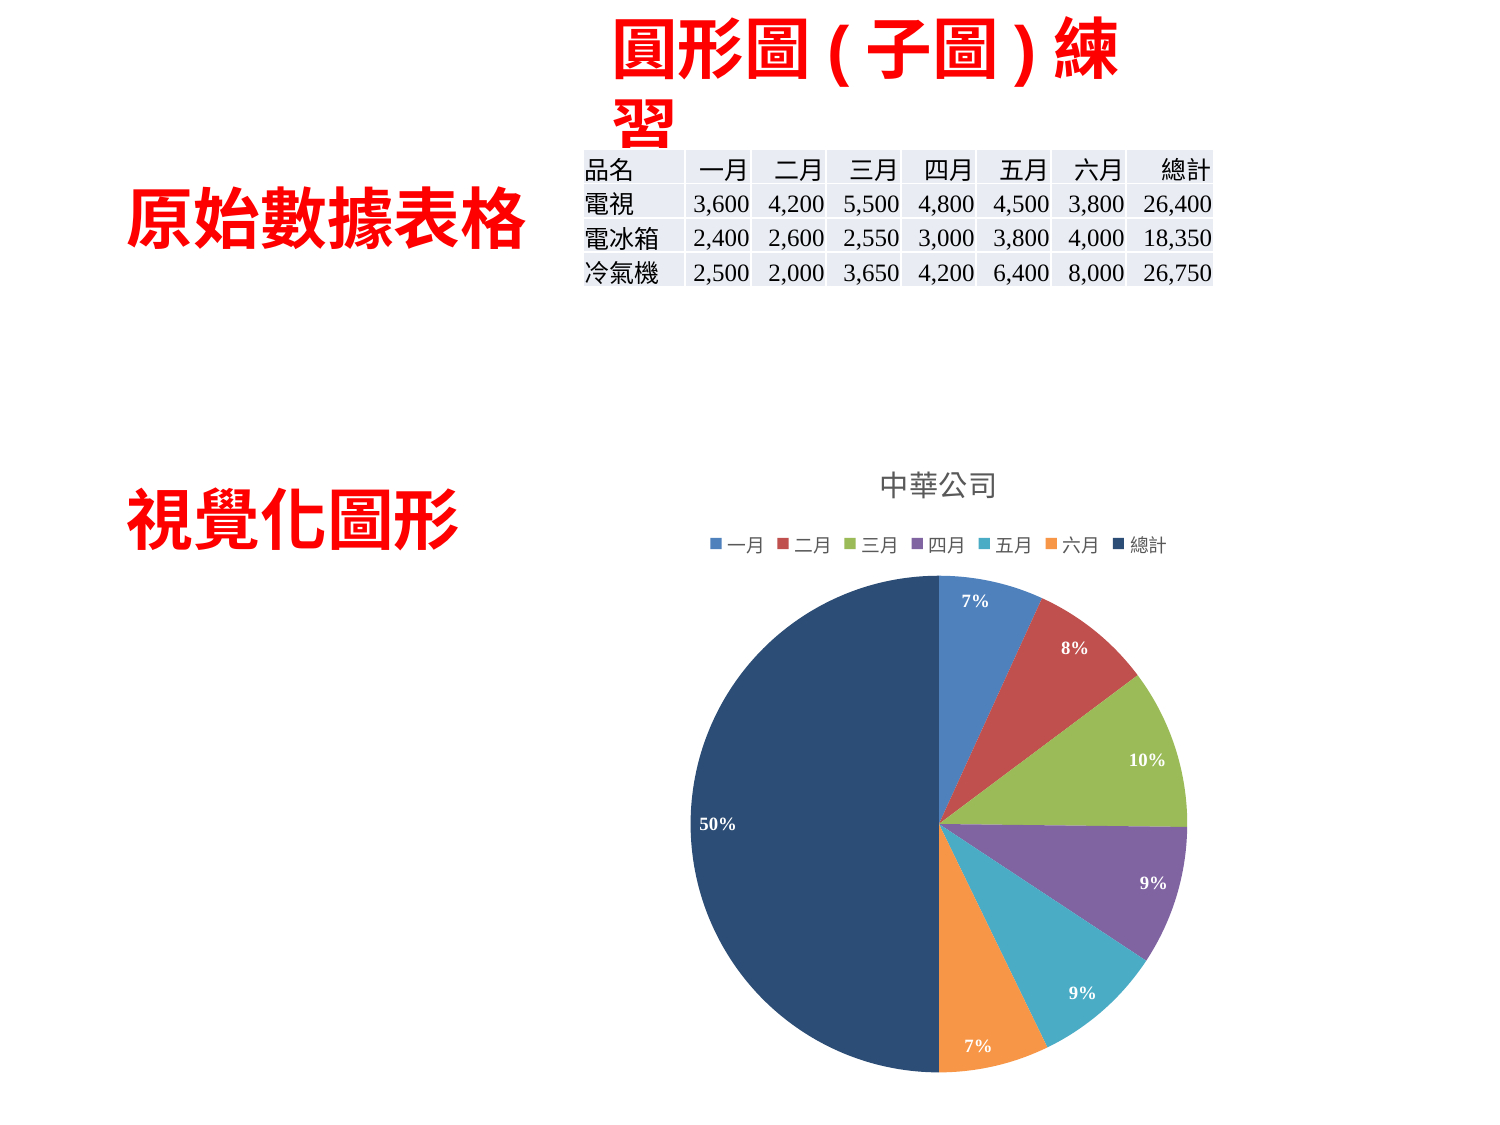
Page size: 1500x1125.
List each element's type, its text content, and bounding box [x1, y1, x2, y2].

table_cell 26,750 [1127, 253, 1213, 286]
table_header 品名 [584, 150, 684, 183]
table_cell 2,000 [752, 253, 825, 286]
table_header 四月 [902, 150, 975, 183]
table_cell 4,000 [1052, 219, 1125, 251]
table_cell 2,500 [686, 253, 750, 286]
table_header 總計 [1127, 150, 1213, 183]
table_cell 2,550 [827, 219, 900, 251]
table_cell 2,400 [686, 219, 750, 251]
table_cell 3,800 [977, 219, 1050, 251]
table_cell 18,350 [1127, 219, 1213, 251]
text_box 圓形圖(子圖)練習 [596, 0, 1188, 148]
table_cell 5,500 [827, 184, 900, 217]
table_cell 電視 [584, 184, 684, 217]
table_cell 電冰箱 [584, 219, 684, 251]
table_cell 冷氣機 [584, 253, 684, 286]
table_cell 8,000 [1052, 253, 1125, 286]
table_cell 3,600 [686, 184, 750, 217]
table_cell 3,650 [827, 253, 900, 286]
table_cell 6,400 [977, 253, 1050, 286]
table_cell 26,400 [1127, 184, 1213, 217]
chart [449, 432, 1429, 1086]
table_cell 3,800 [1052, 184, 1125, 217]
text_box 視覺化圖形 [112, 470, 444, 566]
table_header 三月 [827, 150, 900, 183]
table_cell 4,800 [902, 184, 975, 217]
table_cell 4,500 [977, 184, 1050, 217]
table_cell 4,200 [752, 184, 825, 217]
table_cell 3,000 [902, 219, 975, 251]
table_header 六月 [1052, 150, 1125, 183]
table_header 二月 [752, 150, 825, 183]
text_box 原始數據表格 [112, 169, 561, 265]
table_header 五月 [977, 150, 1050, 183]
table_cell 4,200 [902, 253, 975, 286]
table_cell 2,600 [752, 219, 825, 251]
table_header 一月 [686, 150, 750, 183]
